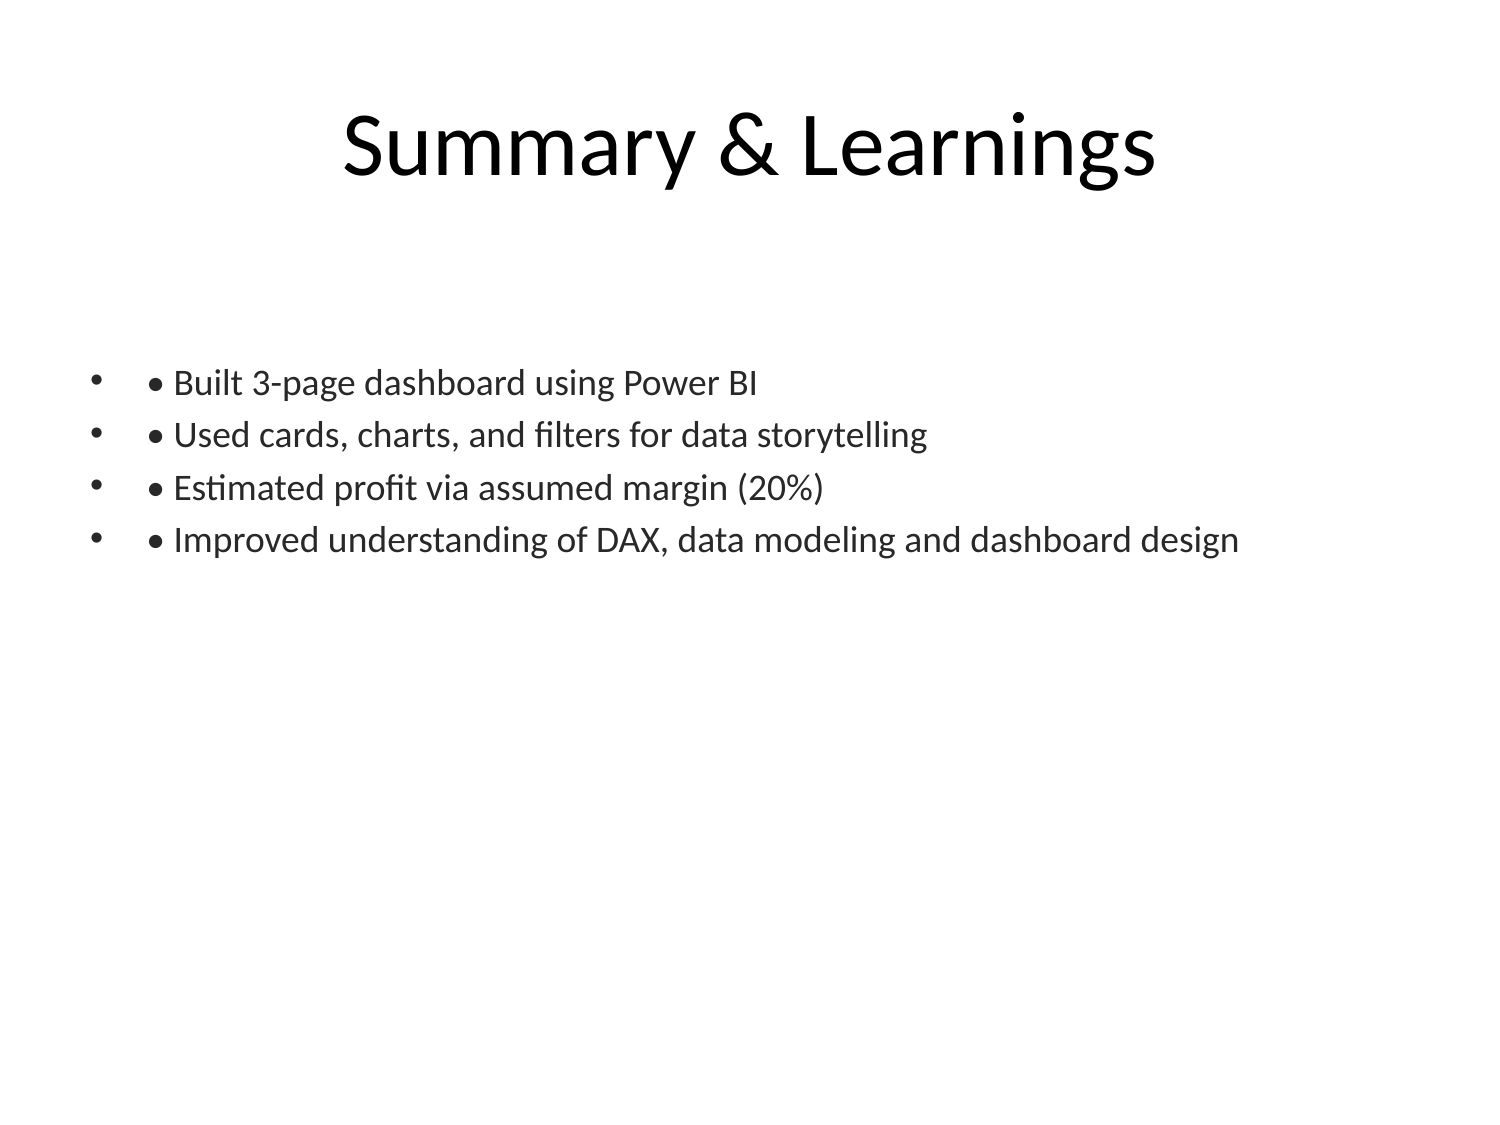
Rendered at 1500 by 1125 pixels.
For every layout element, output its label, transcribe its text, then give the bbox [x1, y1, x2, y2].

title Summary & Learnings [75, 45, 1425, 233]
list • Built 3-page dashboard using Power BI • Used cards, charts, and filters for data storytelling • Estimated profit via assumed margin (20%) • Improved understanding of DAX, data modeling and dashboard design [75, 262, 1425, 1005]
